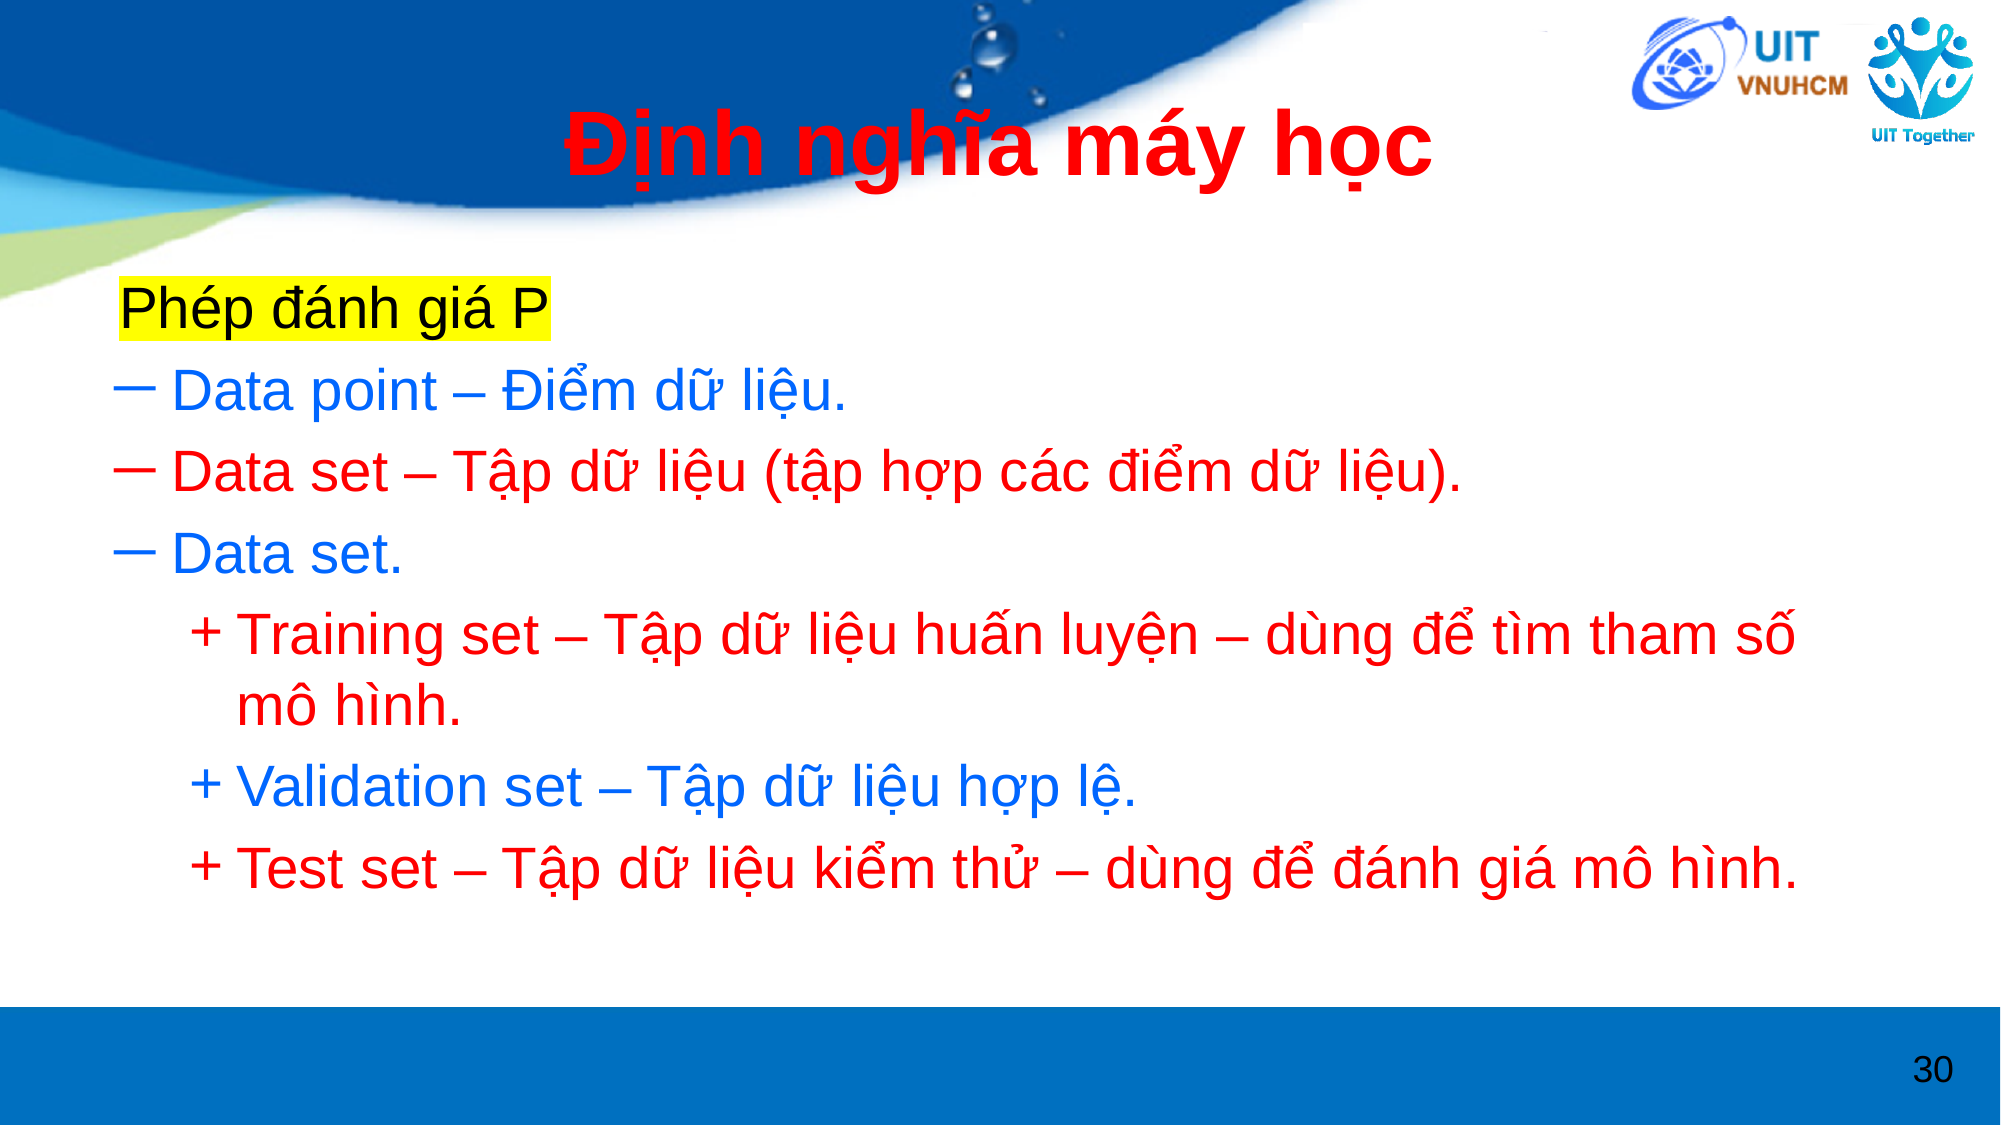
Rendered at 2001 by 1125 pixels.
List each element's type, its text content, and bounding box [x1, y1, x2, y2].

picture [0, 0, 2001, 1125]
title Định nghĩa máy học [99, 45, 1900, 233]
list Phép đánh giá P Data point – Điểm dữ liệu. Data set – Tập dữ liệu (tập hợp các điểm dữ liệu). Data set. Training set – Tập dữ liệu huấn luyện – dùng để tìm tham số mô hình. Validation set – Tập dữ liệu hợp lệ. Test set – Tập dữ liệu kiểm thử – dùng để đánh giá mô hình. [99, 262, 1900, 1005]
